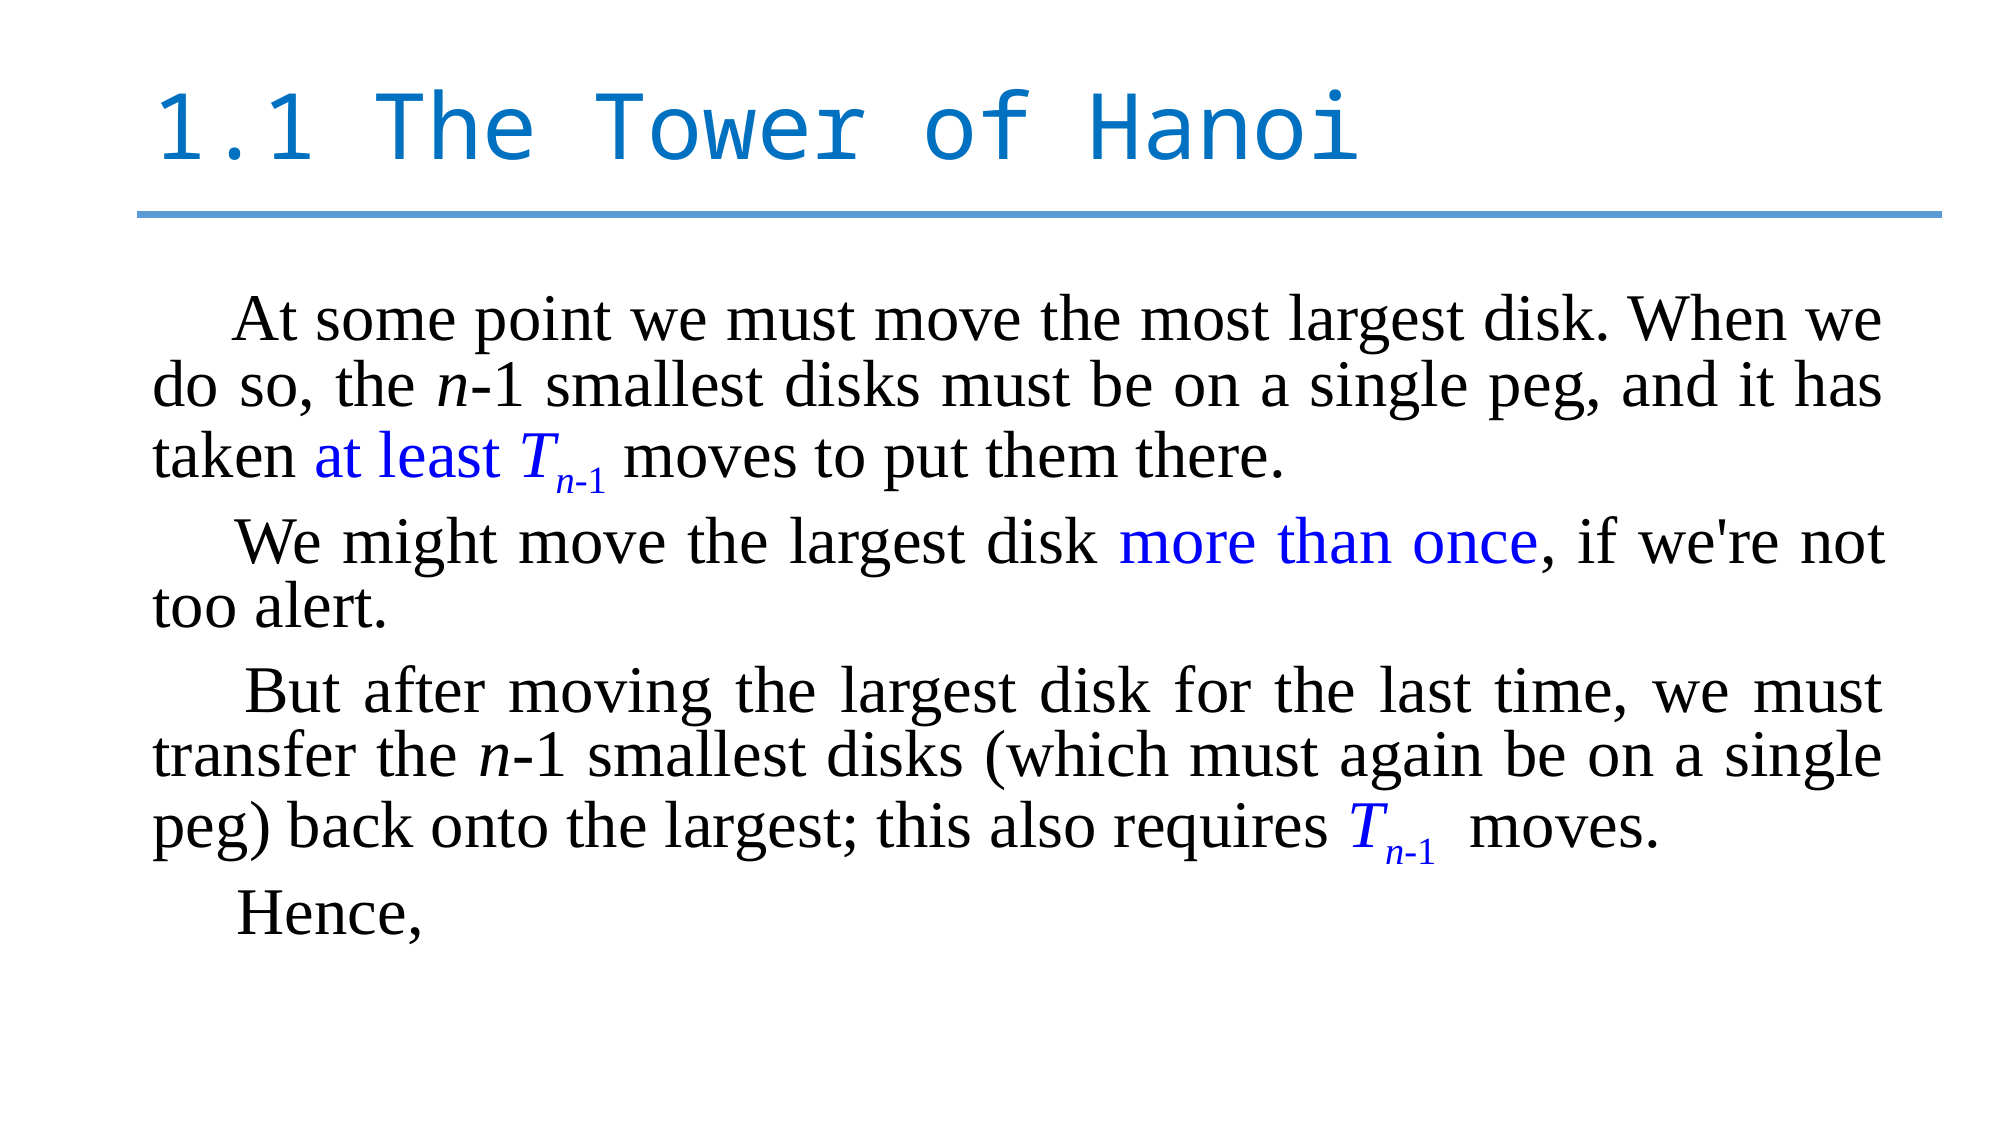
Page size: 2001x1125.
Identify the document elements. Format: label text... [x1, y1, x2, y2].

title 1.1 The Tower of Hanoi [137, 21, 1863, 239]
